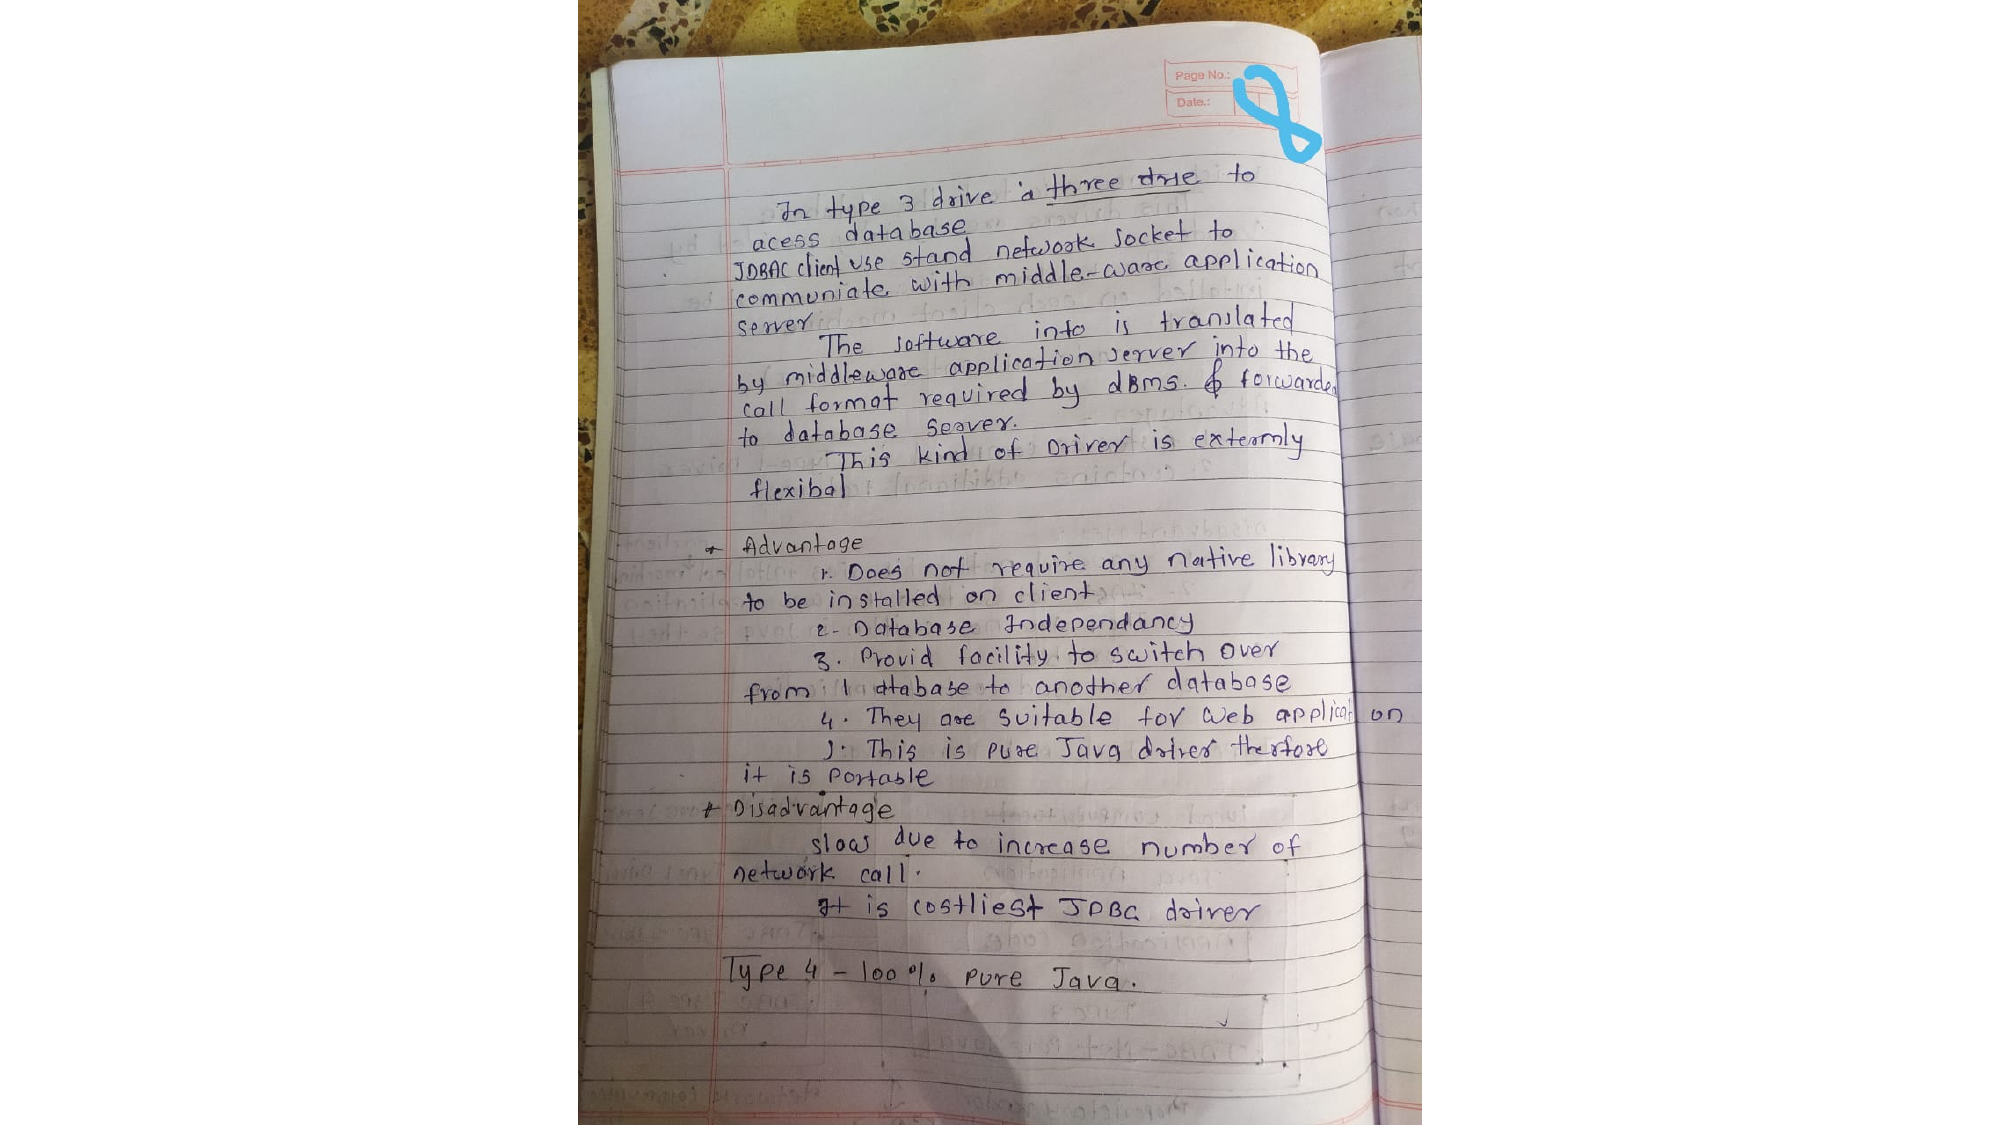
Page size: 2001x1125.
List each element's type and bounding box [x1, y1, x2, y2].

picture [578, 0, 1422, 1125]
